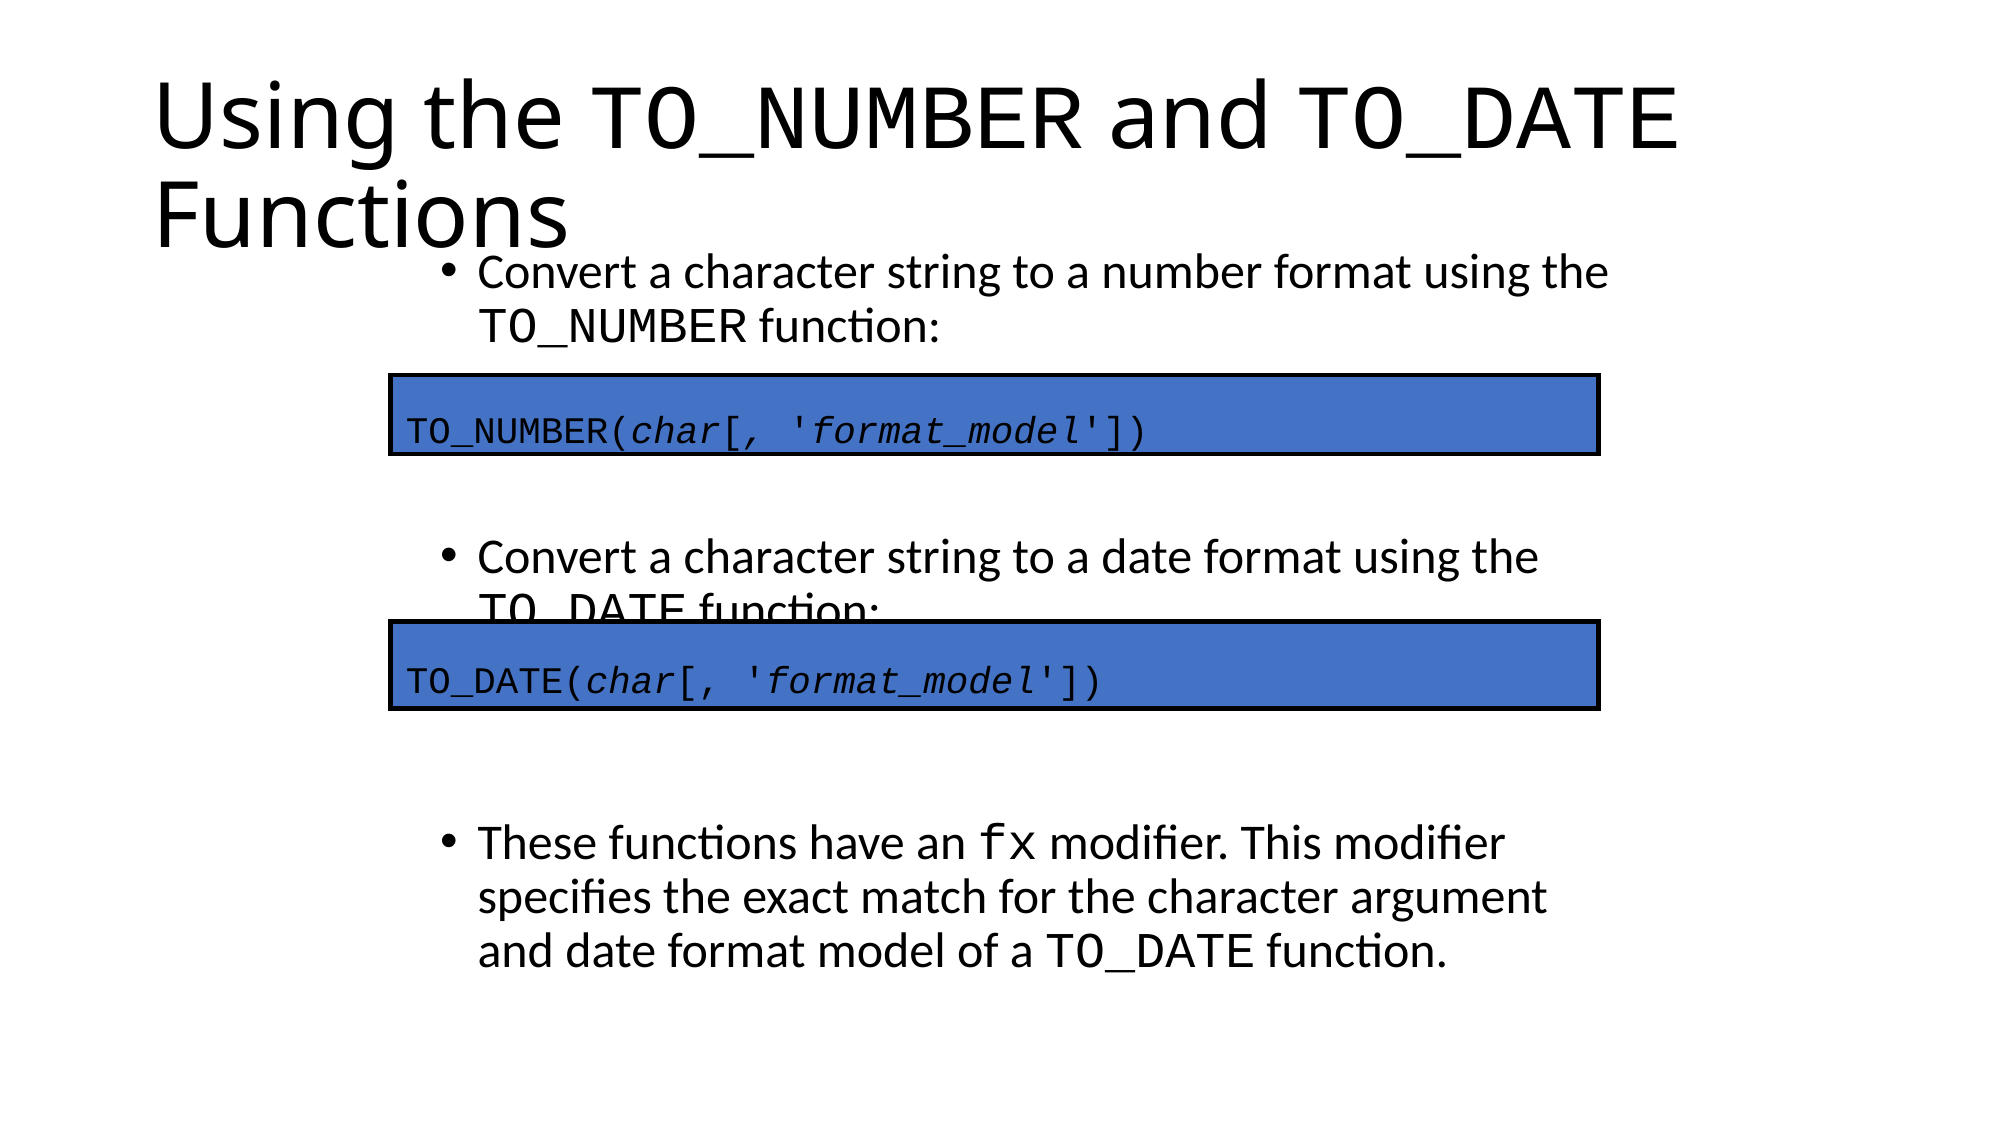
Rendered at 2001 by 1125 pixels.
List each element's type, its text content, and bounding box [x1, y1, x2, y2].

text_box TO_DATE(char[, 'format_model']) [390, 621, 1599, 709]
title Using the TO_NUMBER and TO_DATE Functions [137, 59, 1863, 278]
text_box TO_NUMBER(char[, 'format_model']) [390, 375, 1599, 455]
list Convert a character string to a number format using the TO_NUMBER function: Convert a character string to a date format using the TO_DATE function: These functions have an fx modifier. This modifier specifies the exact match for the character argument and date format model of a TO_DATE function. [350, 237, 1649, 912]
